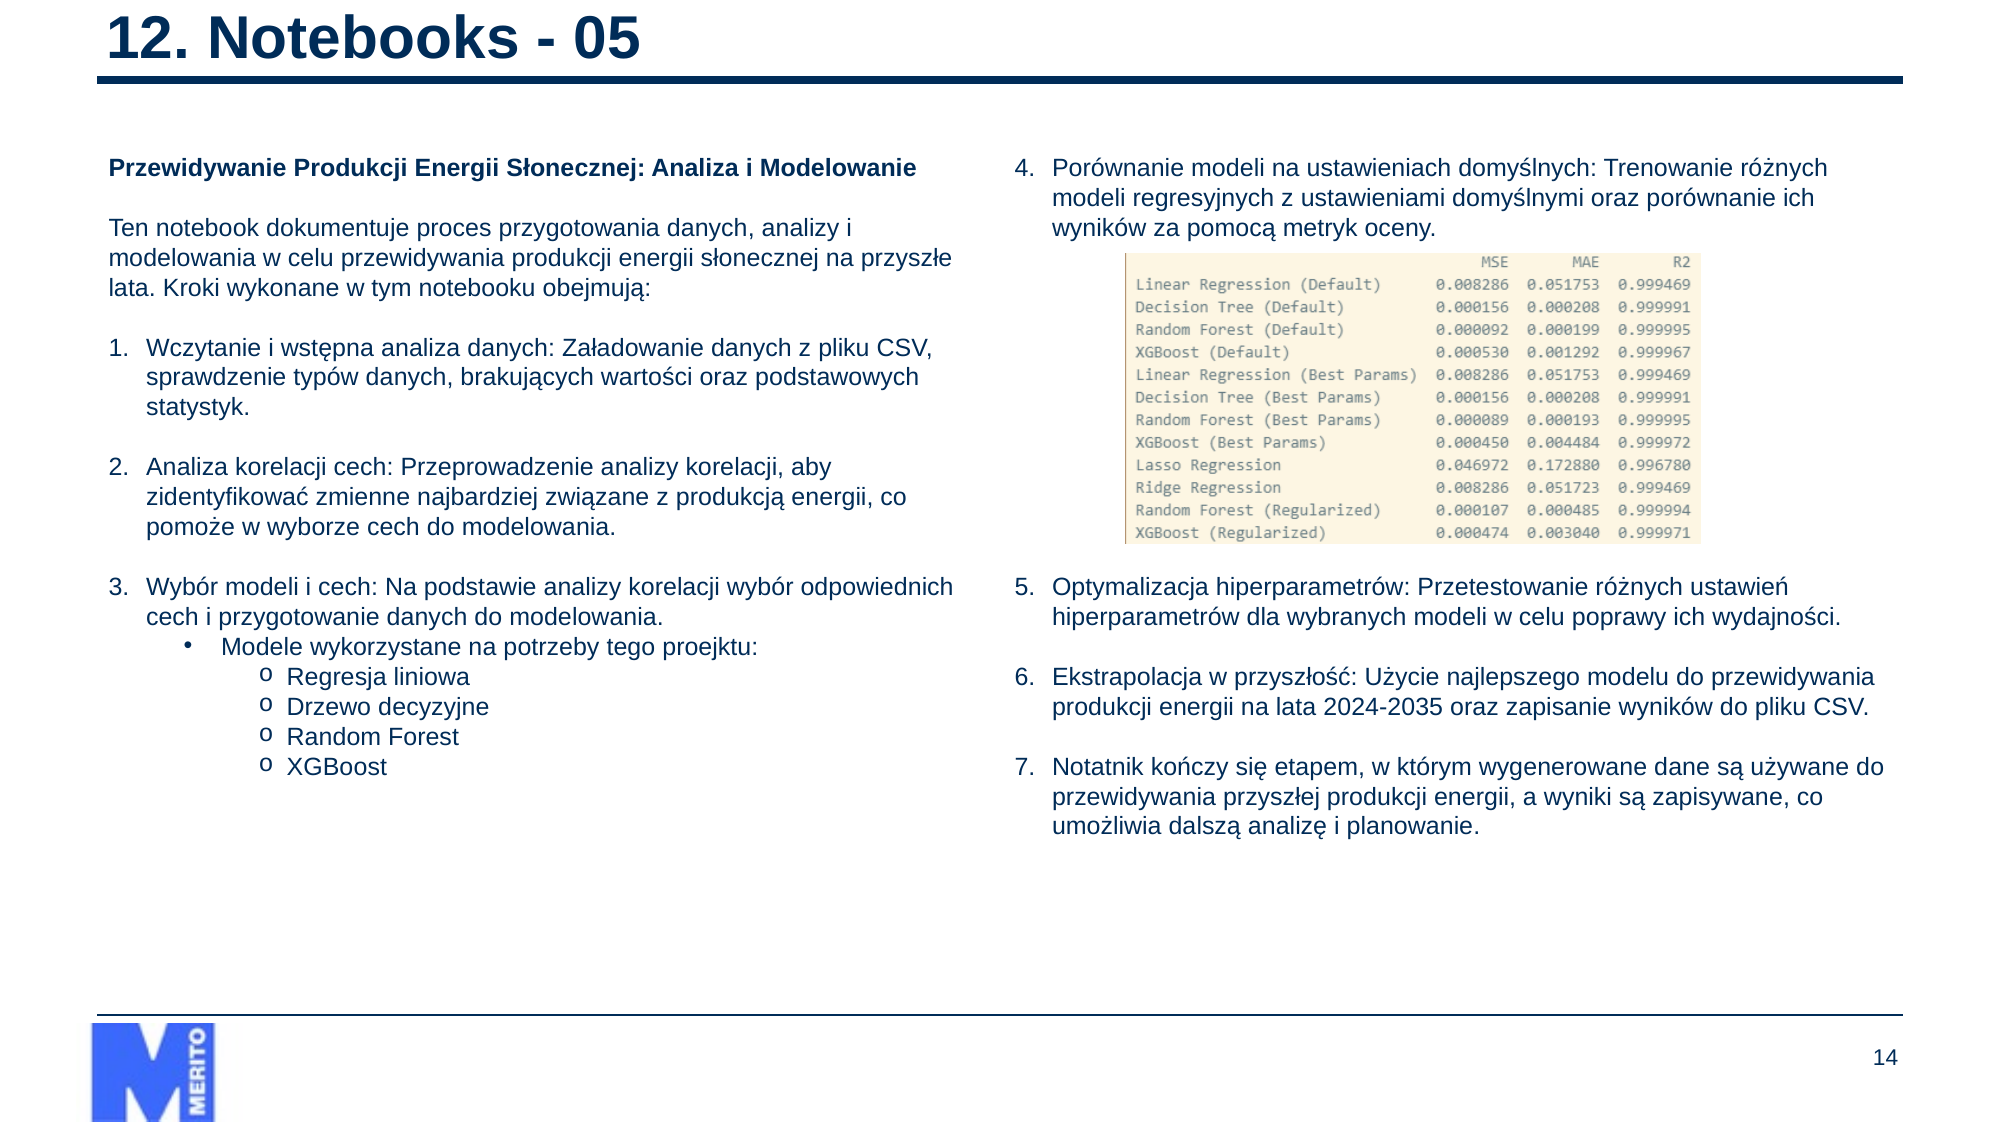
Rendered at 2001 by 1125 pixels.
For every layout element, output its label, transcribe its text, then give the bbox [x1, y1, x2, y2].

picture [75, 1023, 806, 1123]
title 12. Notebooks - 05 [105, 6, 1822, 80]
picture [1125, 253, 1702, 544]
text_box Przewidywanie Produkcji Energii Słonecznej: Analiza i Modelowanie Ten notebook dokumentuje proces przygotowania danych, analizy i modelowania w celu przewidywania produkcji energii słonecznej na przyszłe lata. Kroki wykonane w tym notebooku obejmują: Wczytanie i wstępna analiza danych: Załadowanie danych z pliku CSV, sprawdzenie typów danych, brakujących wartości oraz podstawowych statystyk. Analiza korelacji cech: Przeprowadzenie analizy korelacji, aby zidentyfikować zmienne najbardziej związane z produkcją energii, co pomoże w wyborze cech do modelowania. Wybór modeli i cech: Na podstawie analizy korelacji wybór odpowiednich cech i przygotowanie danych do modelowania. Modele wykorzystane na potrzeby tego proejktu: Regresja liniowa Drzewo decyzyjne Random Forest XGBoost [93, 143, 1000, 818]
slide_number 14 [1794, 1042, 1899, 1071]
text_box Porównanie modeli na ustawieniach domyślnych: Trenowanie różnych modeli regresyjnych z ustawieniami domyślnymi oraz porównanie ich wyników za pomocą metryk oceny. Optymalizacja hiperparametrów: Przetestowanie różnych ustawień hiperparametrów dla wybranych modeli w celu poprawy ich wydajności. Ekstrapolacja w przyszłość: Użycie najlepszego modelu do przewidywania produkcji energii na lata 2024-2035 oraz zapisanie wyników do pliku CSV. Notatnik kończy się etapem, w którym wygenerowane dane są używane do przewidywania przyszłej produkcji energii, a wyniki są zapisywane, co umożliwia dalszą analizę i planowanie. [999, 144, 1907, 848]
